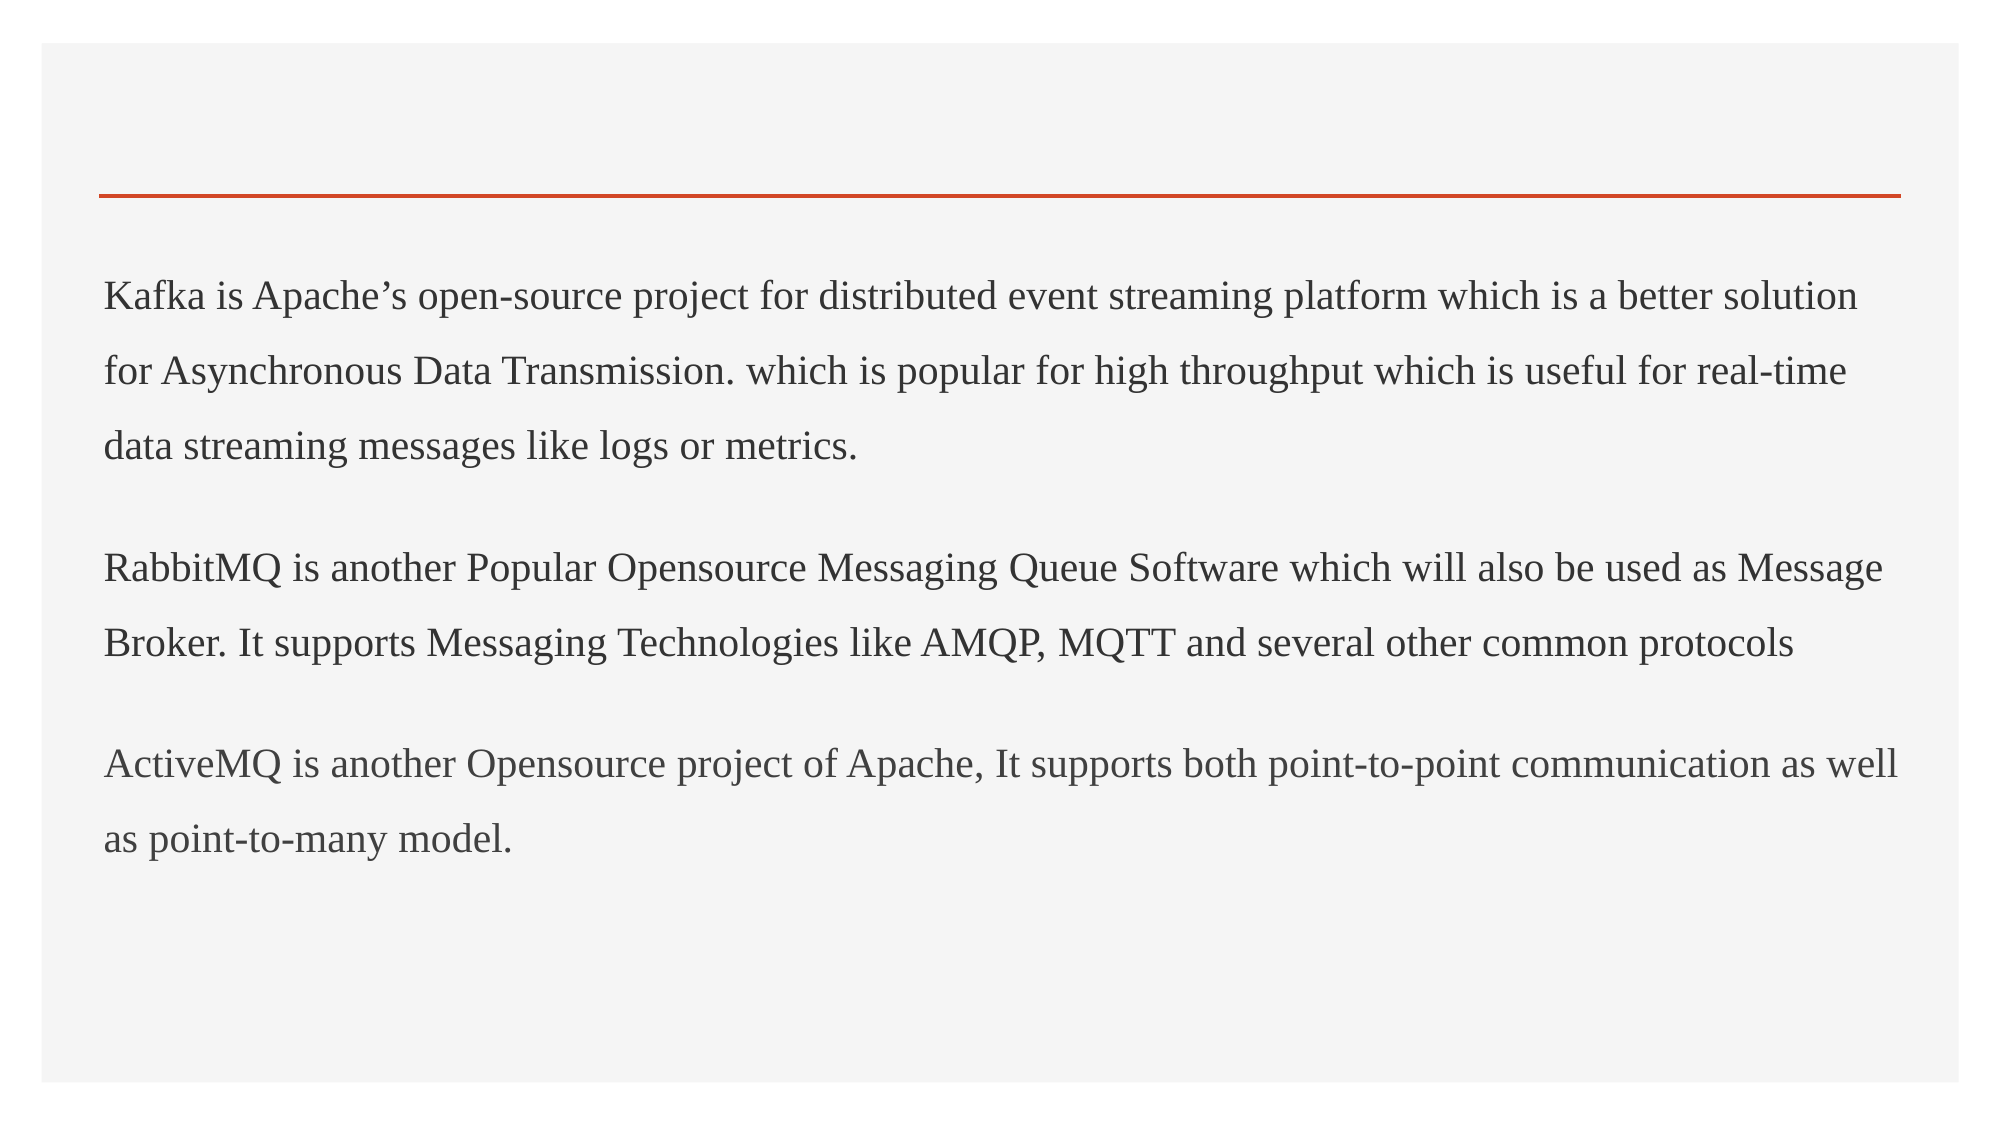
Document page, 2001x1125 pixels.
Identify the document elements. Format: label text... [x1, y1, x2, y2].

list Kafka is Apache’s open-source project for distributed event streaming platform which is a better solution for Asynchronous Data Transmission. which is popular for high throughput which is useful for real-time data streaming messages like logs or metrics. RabbitMQ is another Popular Opensource Messaging Queue Software which will also be used as Message Broker. It supports Messaging Technologies like AMQP, MQTT and several other common protocols ActiveMQ is another Opensource project of Apache, It supports both point-to-point communication as well as point-to-many model. [88, 235, 1933, 1125]
